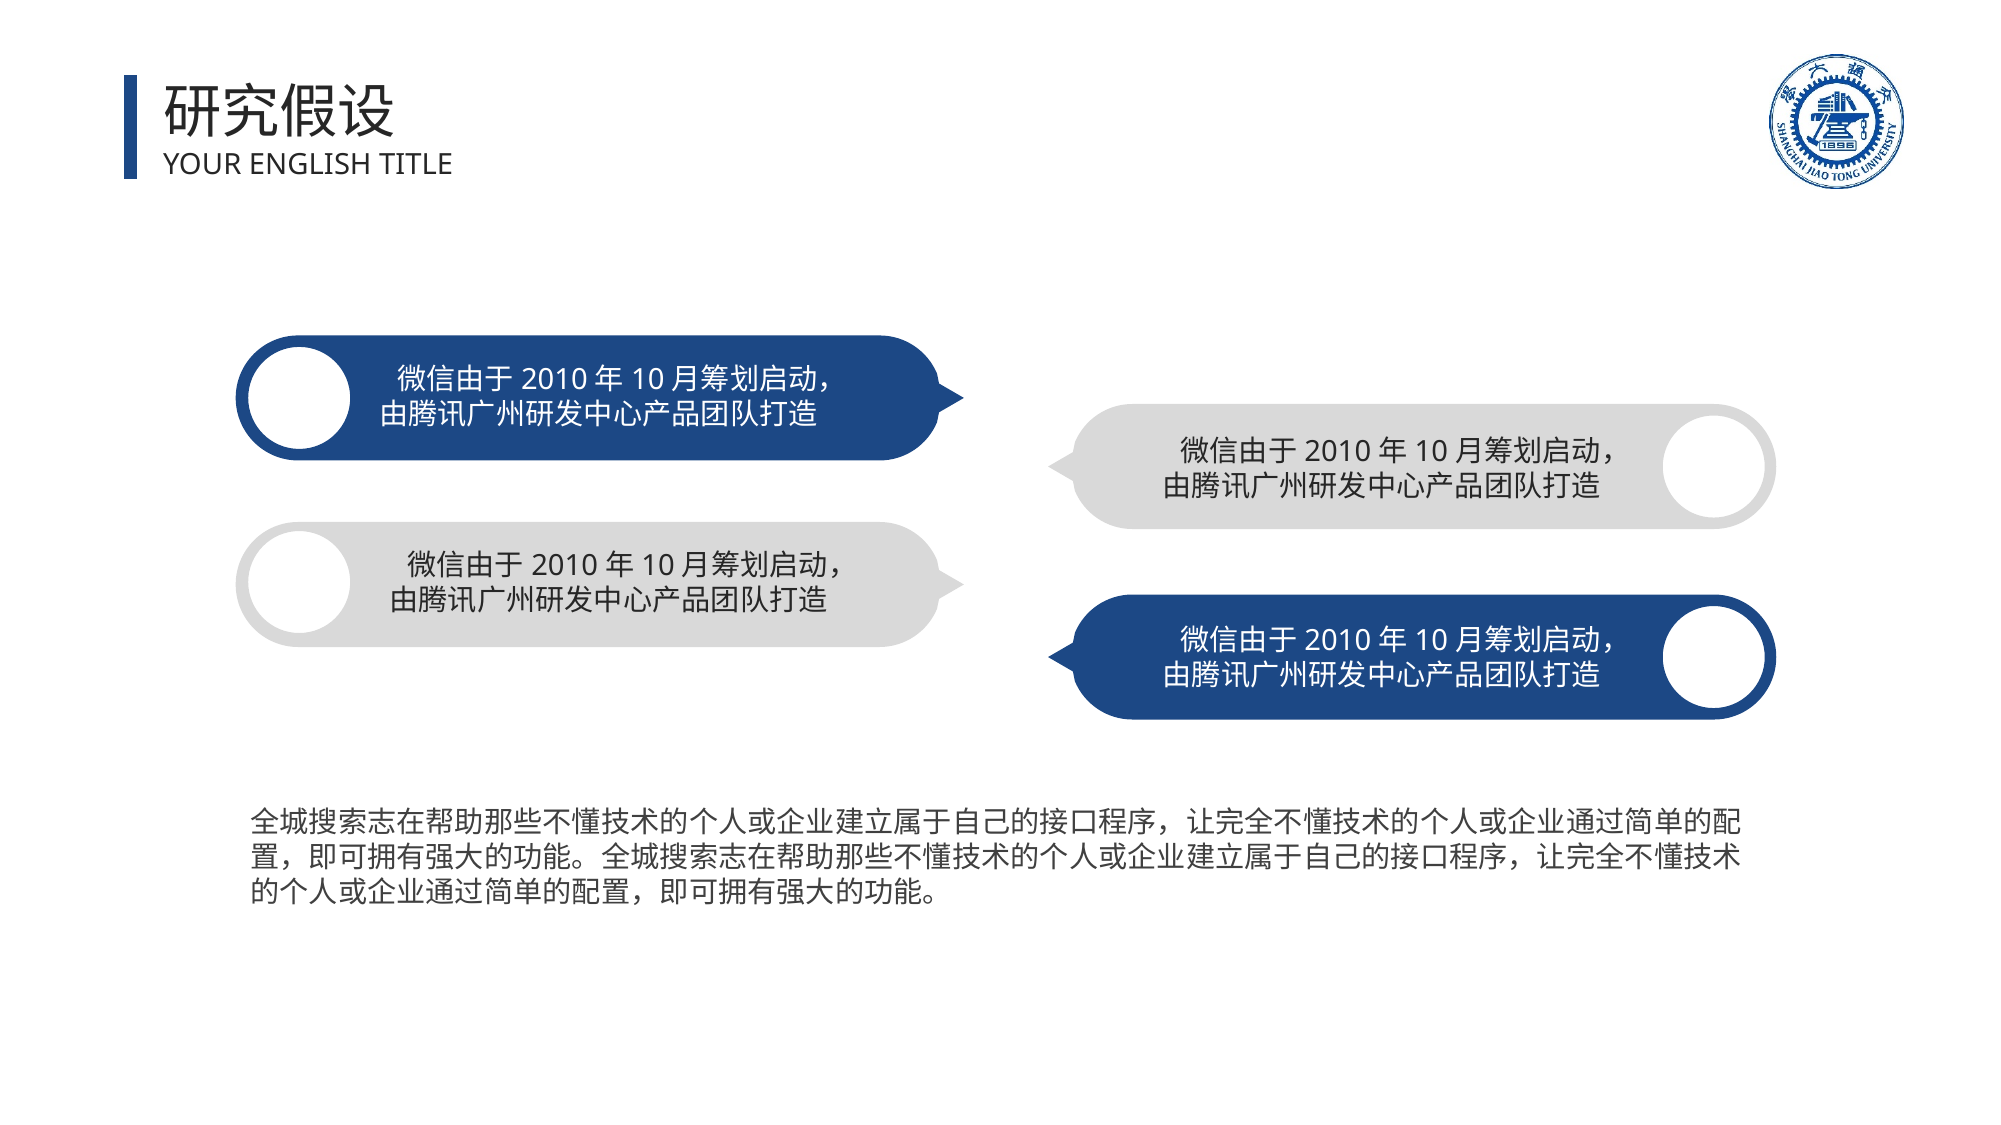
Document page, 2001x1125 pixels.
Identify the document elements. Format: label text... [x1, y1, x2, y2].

text_box [1045, 593, 1778, 721]
text_box [234, 334, 966, 462]
text_box 微信由于2010年10月筹划启动，由腾讯广州研发中心产品团队打造 [372, 539, 843, 624]
text_box 研究假设 [148, 67, 565, 152]
picture [1769, 54, 1904, 189]
text_box [1045, 402, 1778, 531]
text_box [234, 520, 966, 649]
text_box 全城搜索志在帮助那些不懂技术的个人或企业建立属于自己的接口程序，让完全不懂技术的个人或企业通过简单的配置，即可拥有强大的功能。全城搜索志在帮助那些不懂技术的个人或企业建立属于自己的接口程序，让完全不懂技术的个人或企业通过简单的配置，即可拥有强大的功能。 [235, 796, 1786, 916]
text_box 微信由于2010年10月筹划启动，由腾讯广州研发中心产品团队打造 [1145, 424, 1616, 510]
text_box YOUR ENGLISH TITLE [148, 137, 518, 188]
text_box 微信由于2010年10月筹划启动，由腾讯广州研发中心产品团队打造 [362, 352, 833, 438]
text_box 微信由于2010年10月筹划启动，由腾讯广州研发中心产品团队打造 [1145, 614, 1616, 699]
